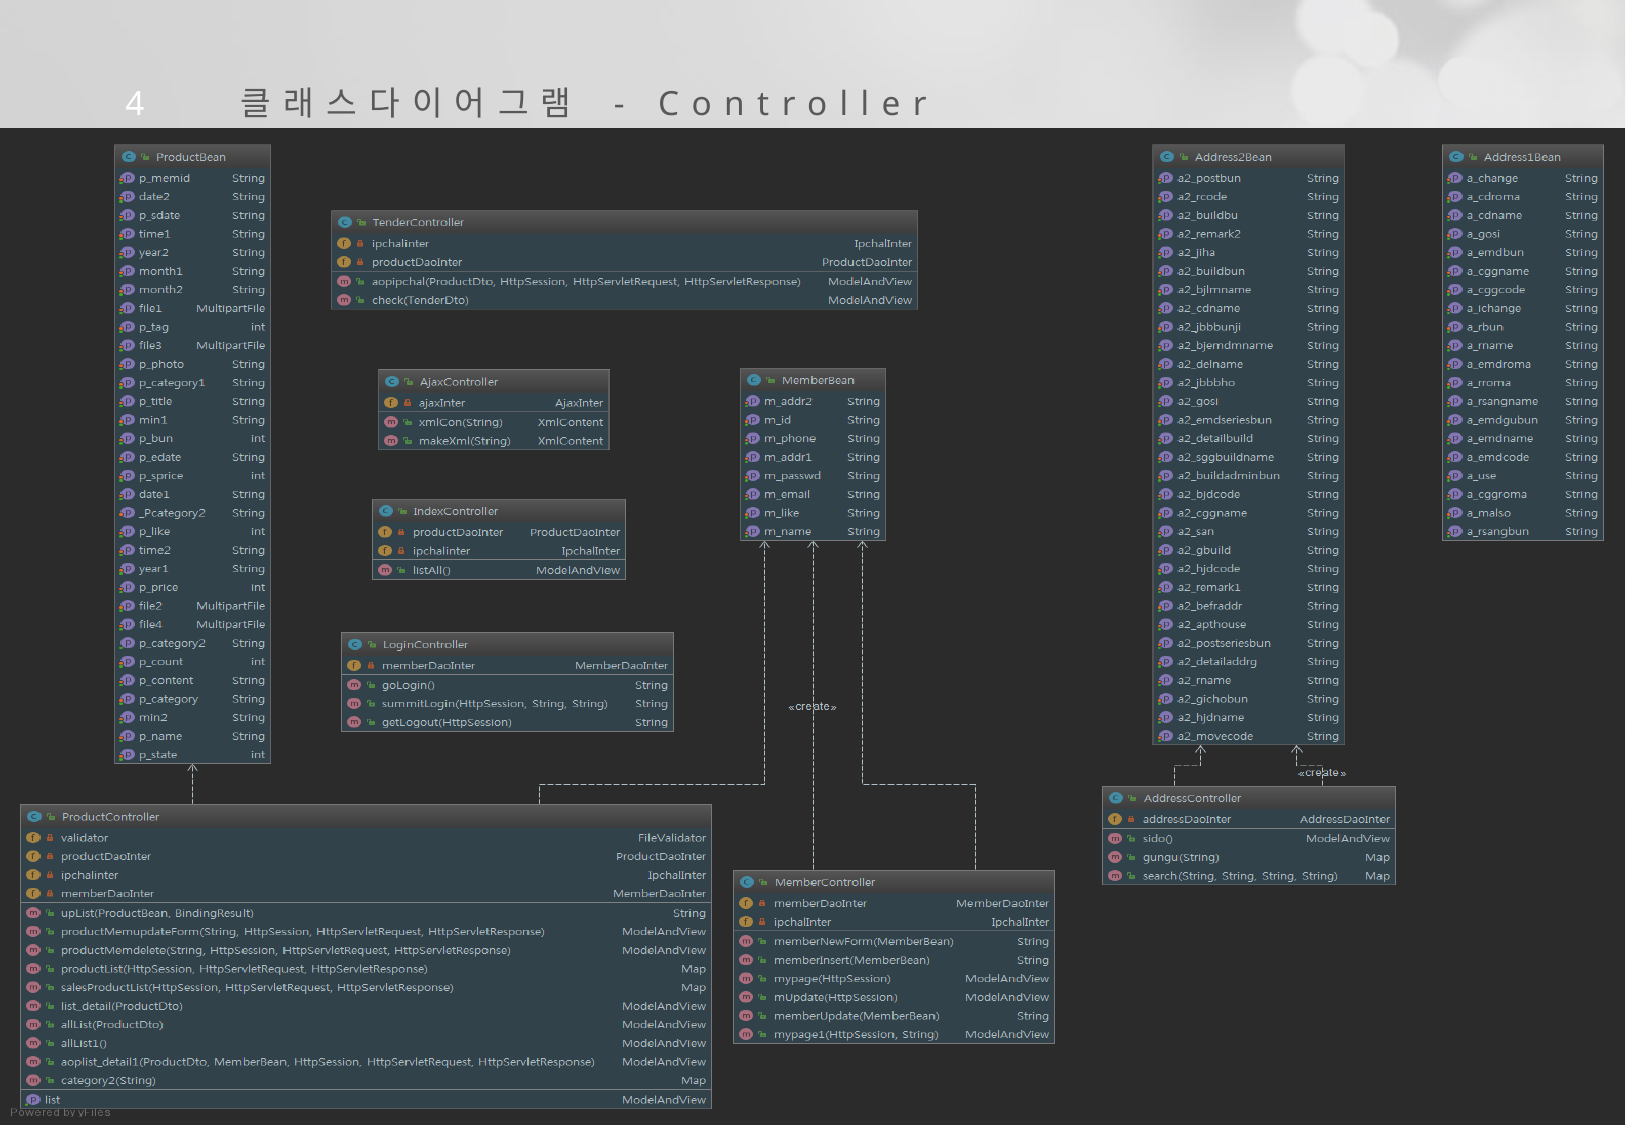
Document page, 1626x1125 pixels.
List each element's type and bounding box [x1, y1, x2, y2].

picture [0, 0, 1626, 1125]
text_box [103, 54, 970, 127]
